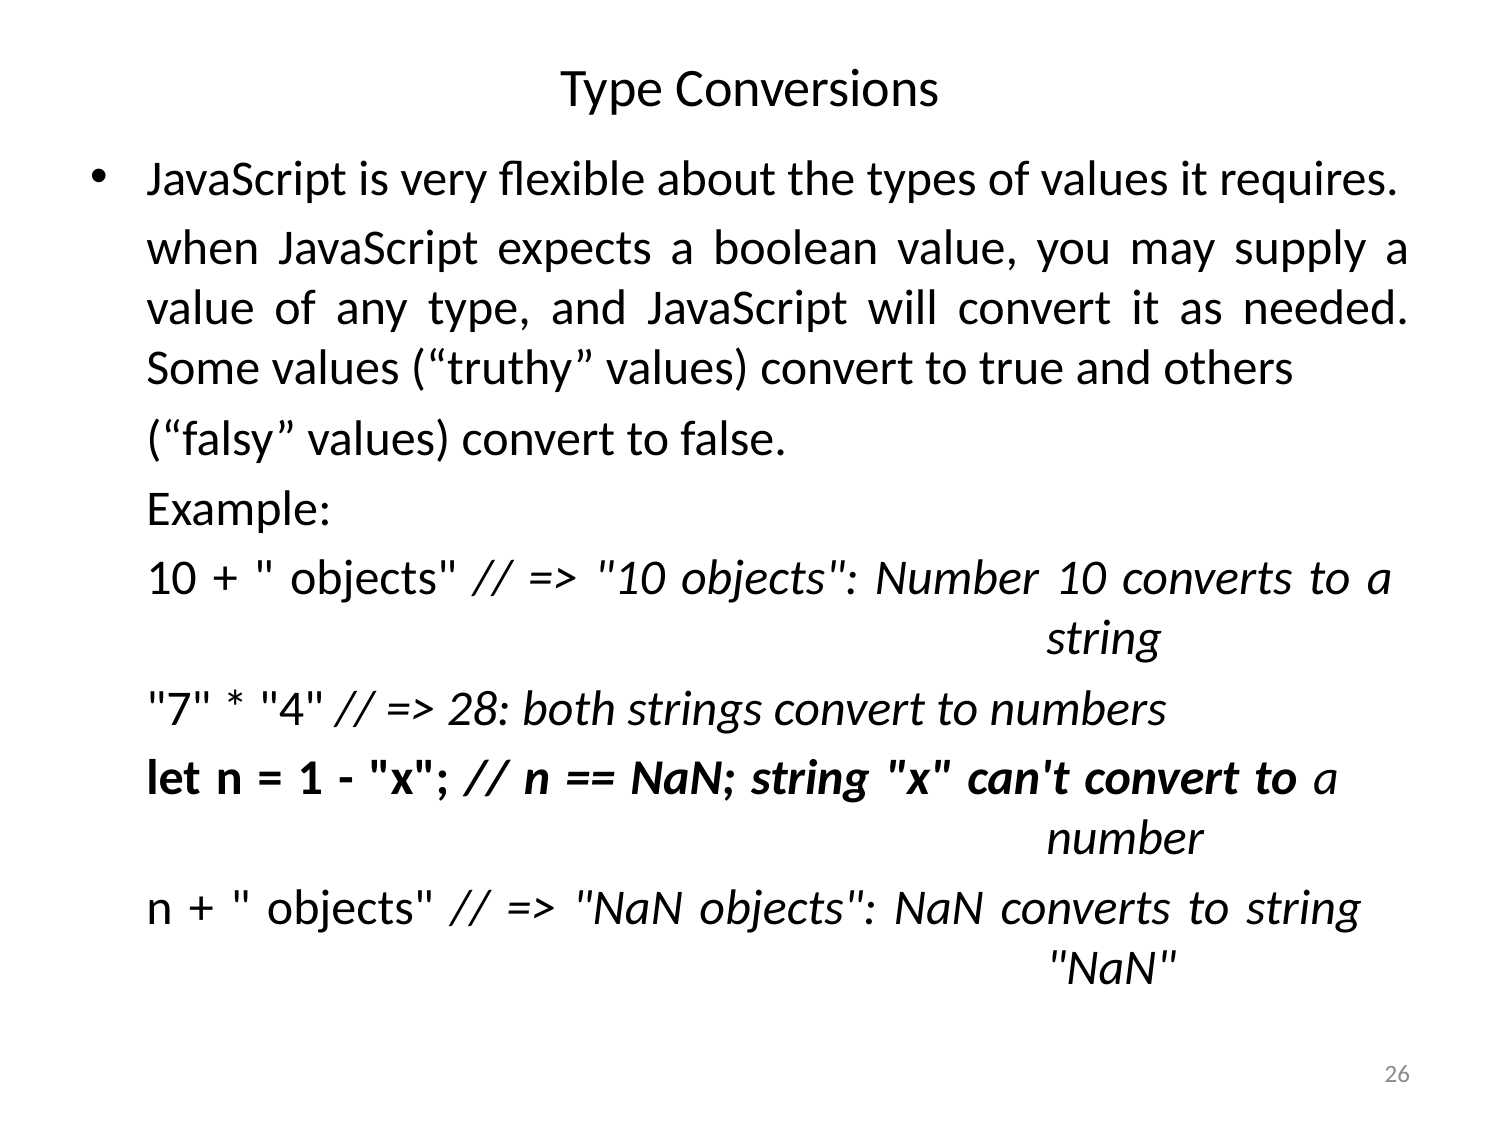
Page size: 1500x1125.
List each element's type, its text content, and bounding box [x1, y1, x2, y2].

list JavaScript is very flexible about the types of values it requires. when JavaScript expects a boolean value, you may supply a value of any type, and JavaScript will convert it as needed. Some values (“truthy” values) convert to true and others (“falsy” values) convert to false. Example: 10 + " objects" // => "10 objects": Number 10 converts to a string "7" * "4" // => 28: both strings convert to numbers let n = 1 - "x"; // n == NaN; string "x" can't convert to a number n + " objects" // => "NaN objects": NaN converts to string "NaN" [75, 137, 1425, 1005]
slide_number 26 [1074, 1042, 1425, 1103]
title Type Conversions [75, 45, 1425, 125]
